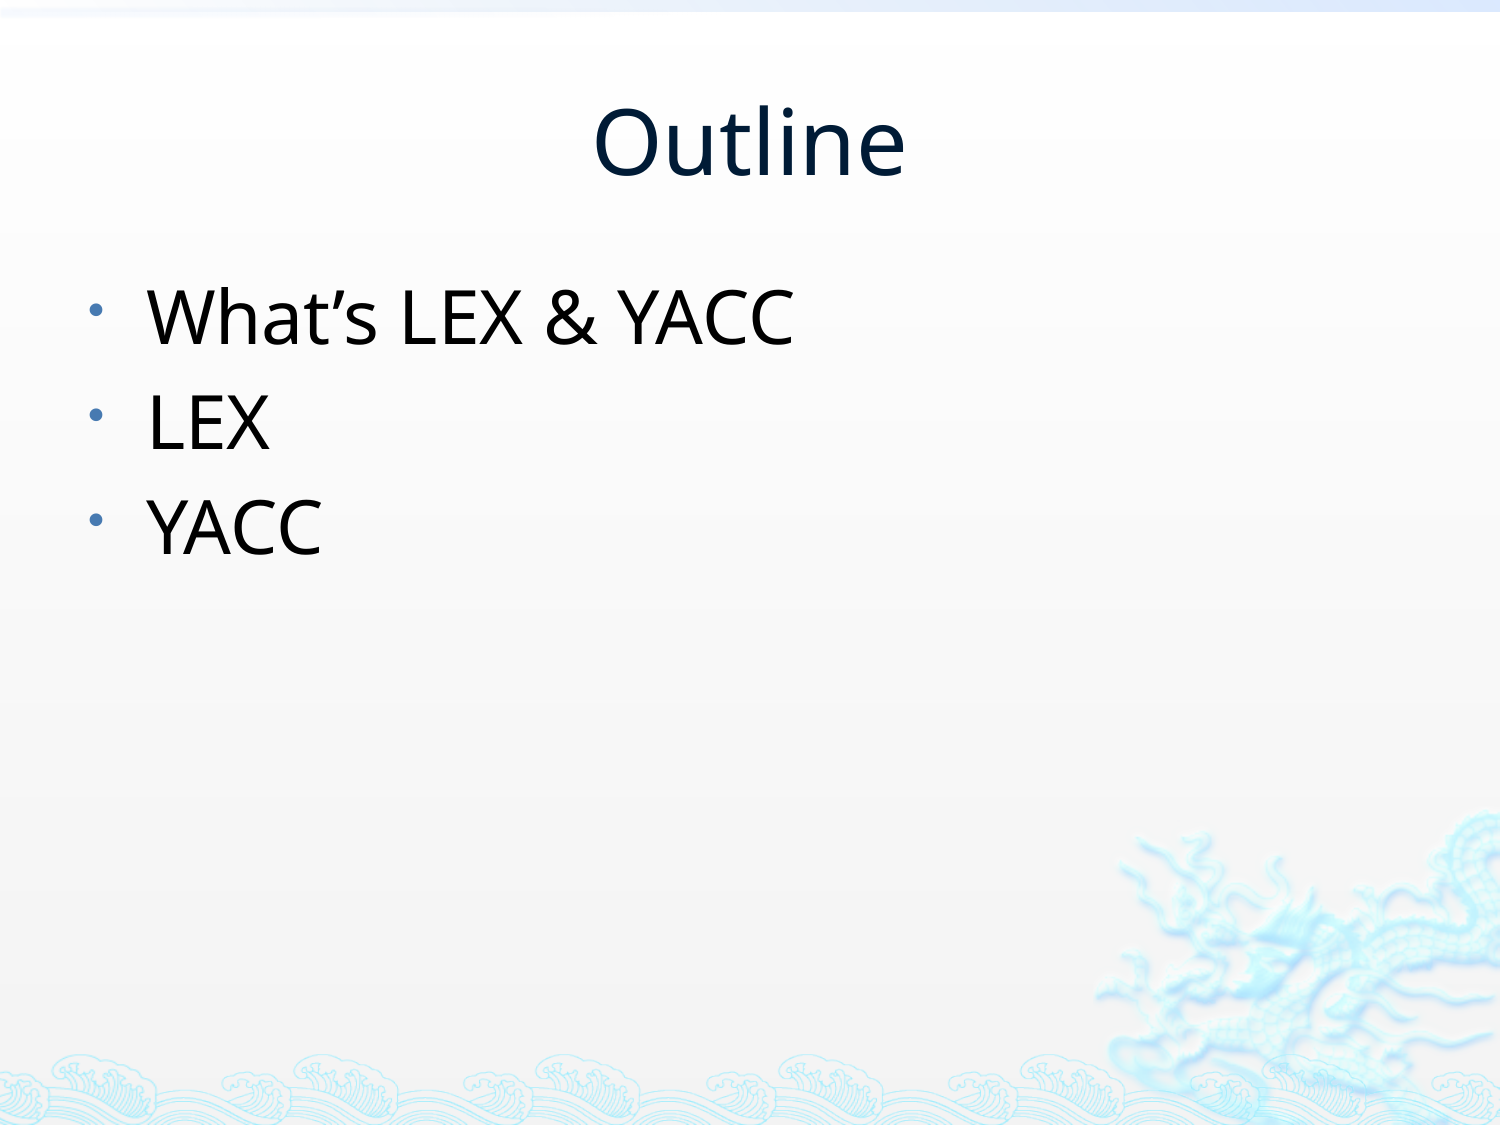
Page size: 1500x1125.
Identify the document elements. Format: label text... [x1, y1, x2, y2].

title Outline [75, 45, 1425, 233]
list What’s LEX & YACC LEX YACC [75, 262, 1425, 1005]
